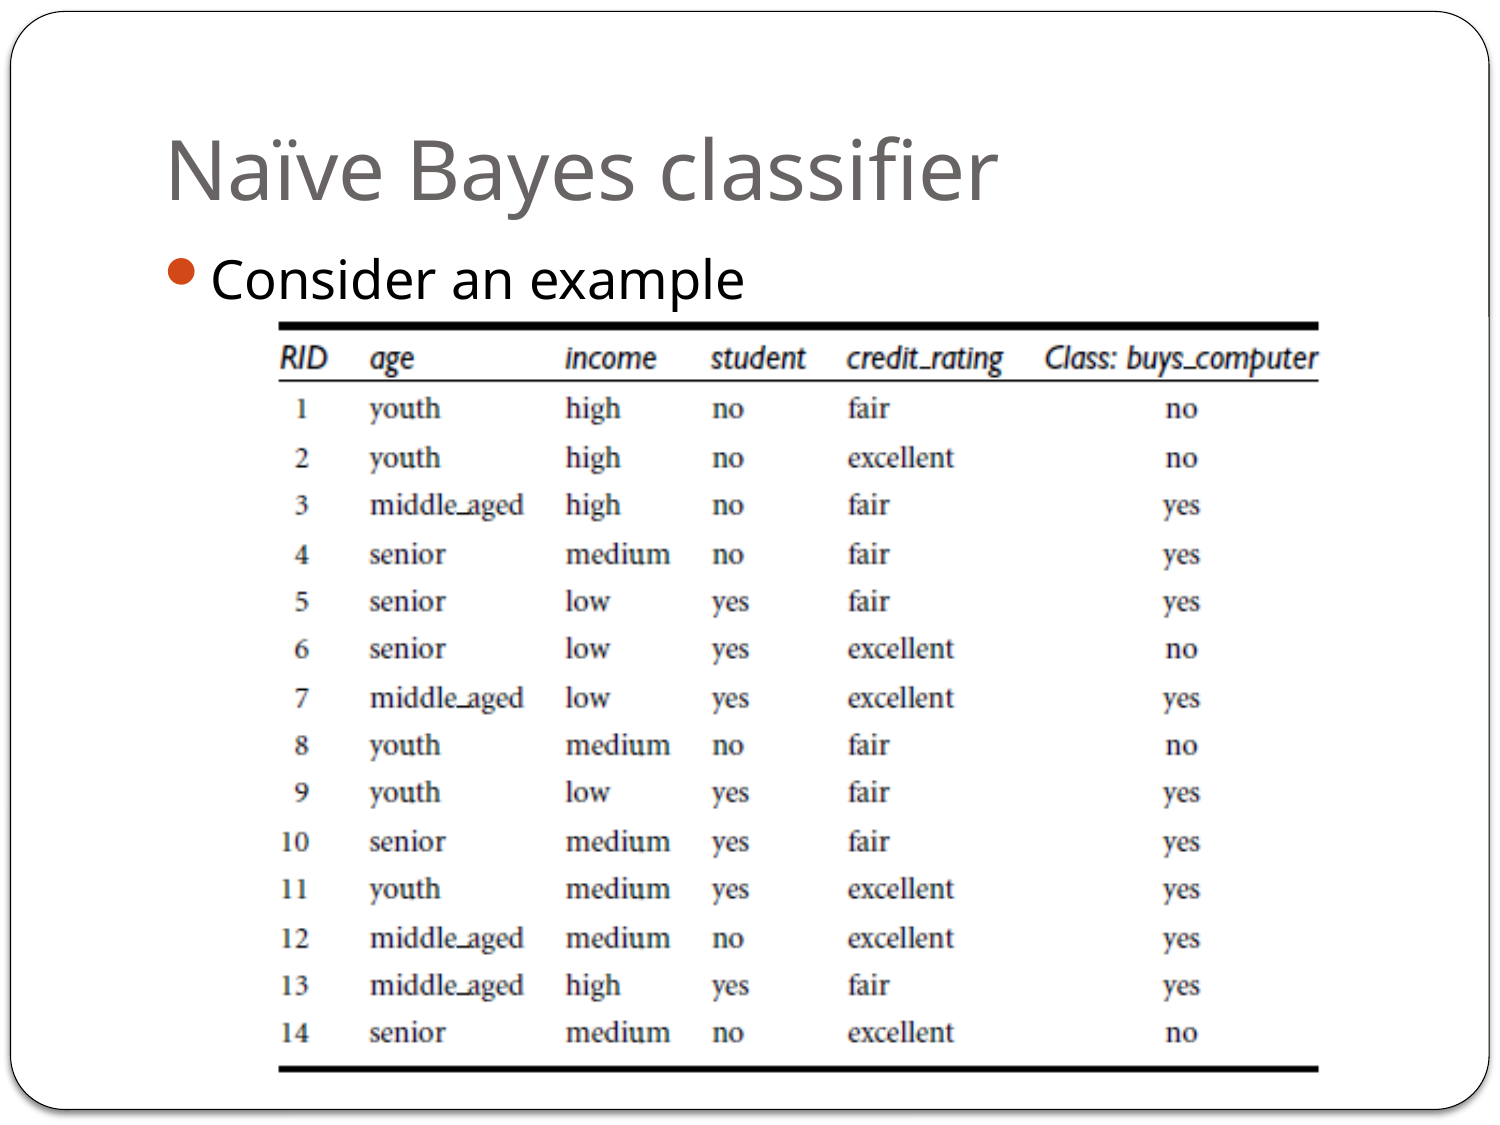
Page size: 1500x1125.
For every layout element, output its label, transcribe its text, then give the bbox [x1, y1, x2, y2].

title Naïve Bayes classifier [150, 45, 1425, 233]
list Consider an example [150, 237, 1425, 988]
picture [237, 312, 1339, 1089]
